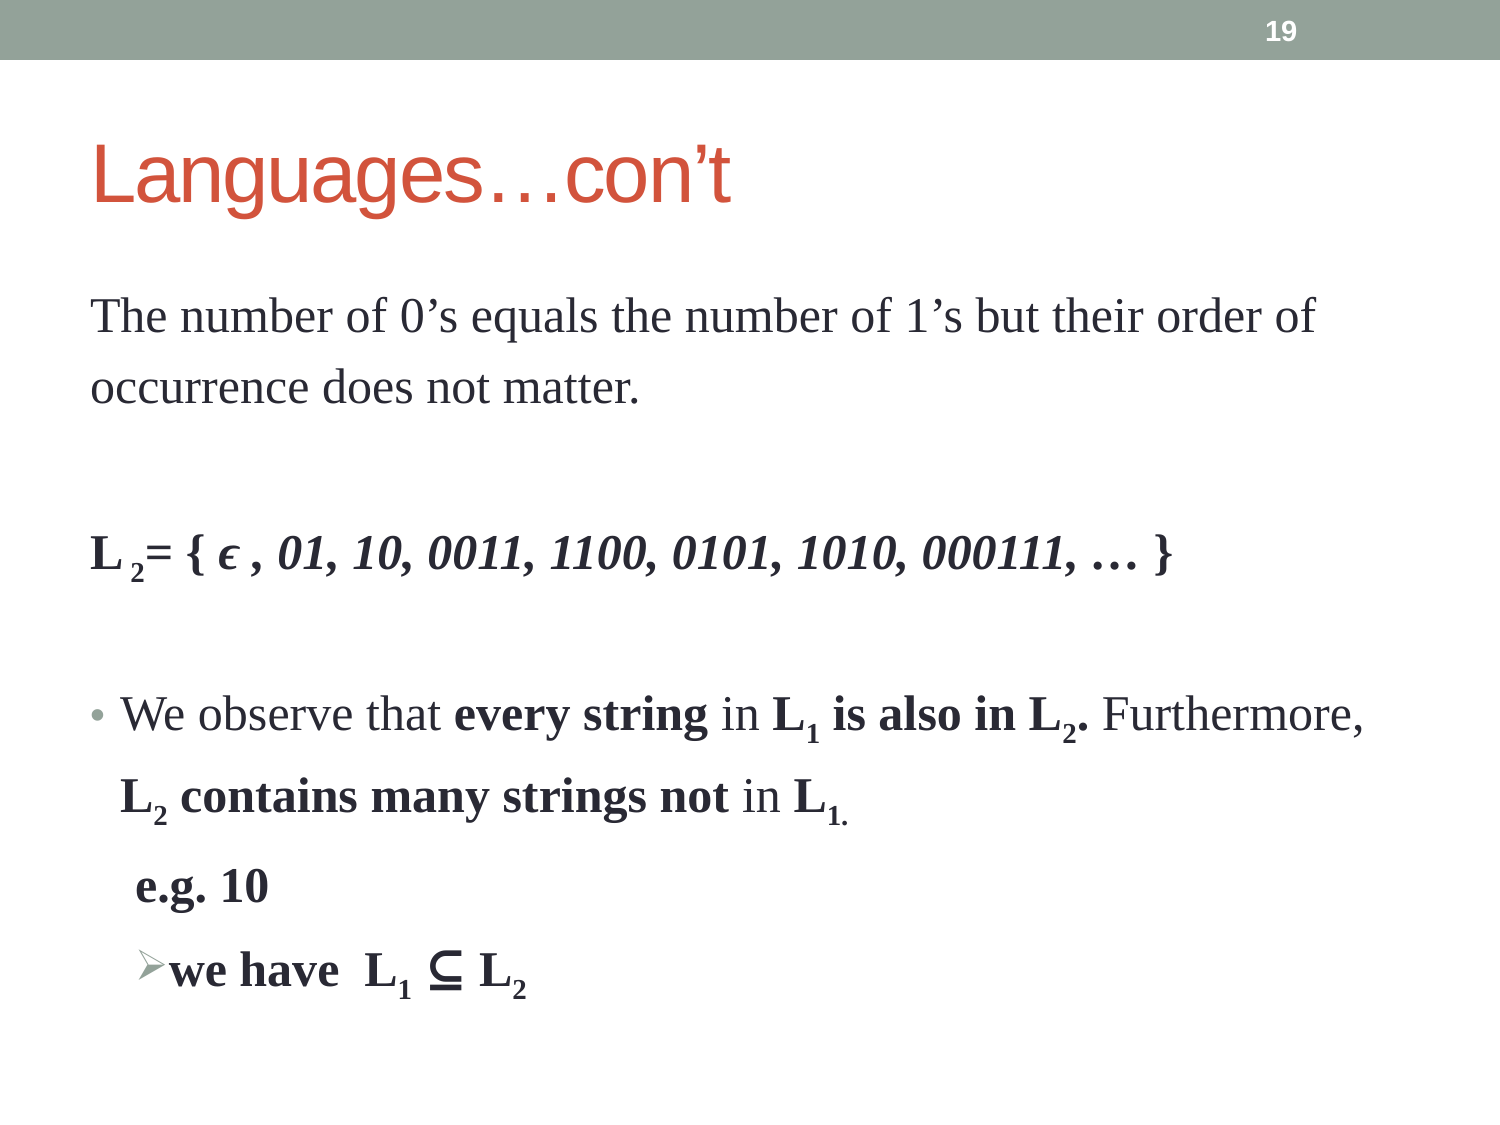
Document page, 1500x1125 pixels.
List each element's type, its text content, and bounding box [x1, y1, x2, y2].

title Languages…con’t [75, 87, 1425, 250]
list The number of 0’s equals the number of 1’s but their order of occurrence does not matter. L 2= { ϵ , 01, 10, 0011, 1100, 0101, 1010, 000111, … } We observe that every string in L1 is also in L2. Furthermore, L2 contains many strings not in L1. e.g. 10 we have L1 ⊆ L2 [75, 262, 1425, 1063]
slide_number 19 [1250, 3, 1425, 57]
